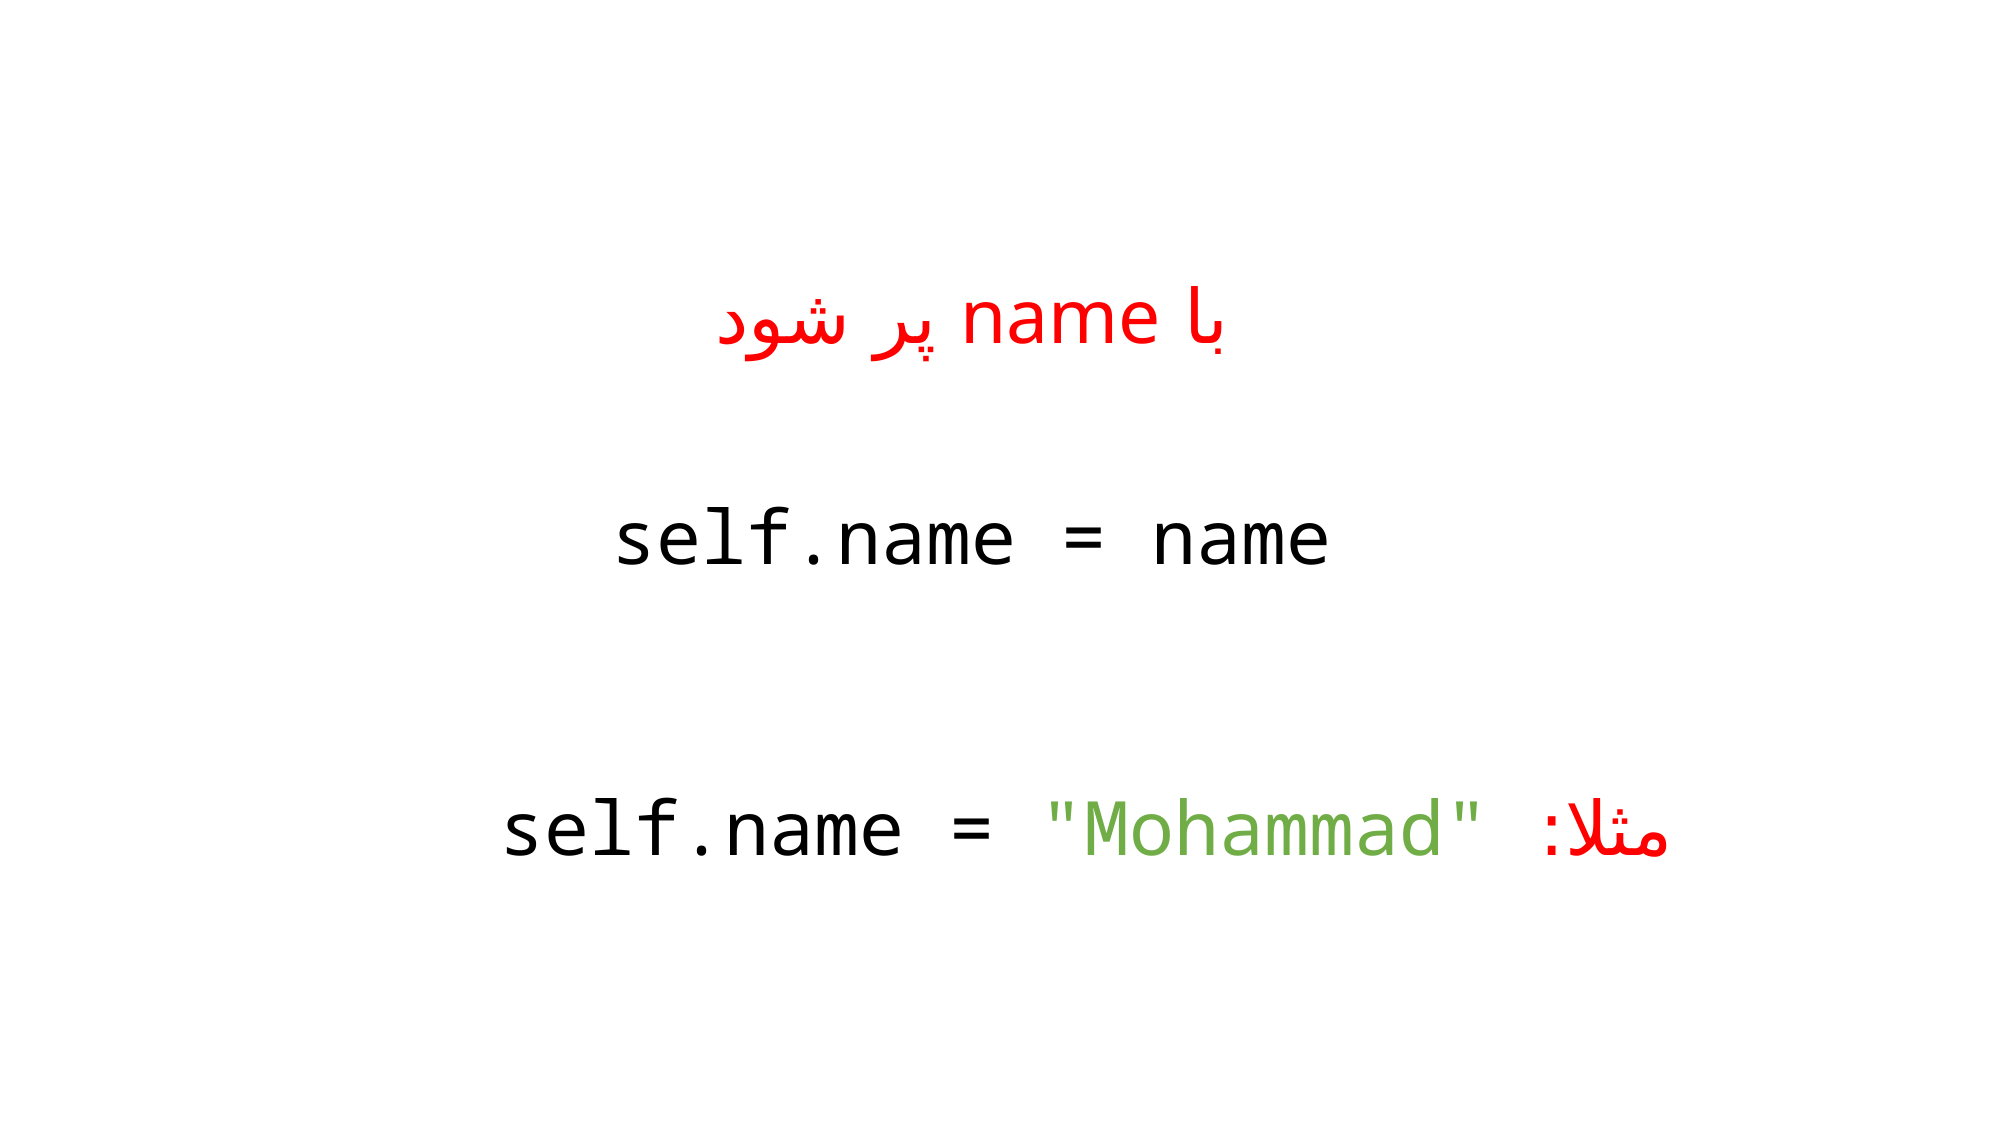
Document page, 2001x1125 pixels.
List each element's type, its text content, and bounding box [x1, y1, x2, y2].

text_box self.name = "Mohammad" [484, 773, 1397, 878]
text_box self.name = name [596, 482, 1347, 587]
title با name پر شود [221, 167, 1722, 368]
text_box مثلا: [1397, 678, 1816, 880]
